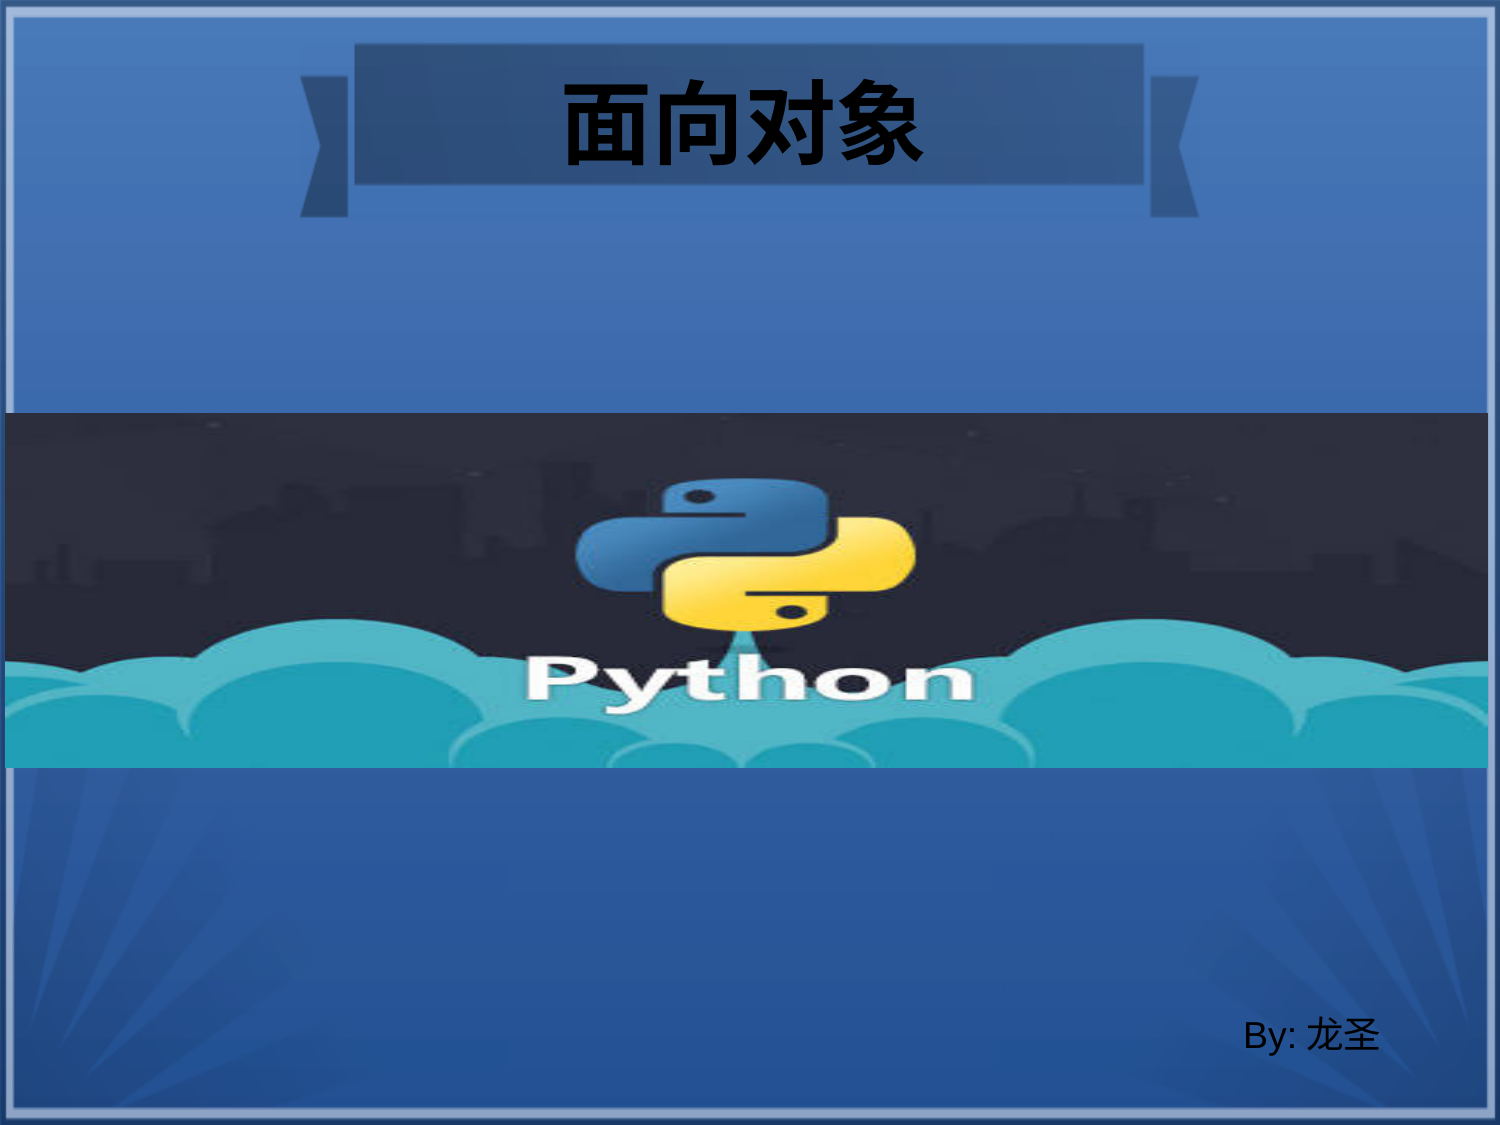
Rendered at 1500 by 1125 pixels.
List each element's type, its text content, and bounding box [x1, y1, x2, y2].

text_box 面向对象 [106, 0, 1382, 241]
picture [0, 0, 1500, 1125]
text_box By:龙圣 [1228, 1003, 1441, 1074]
